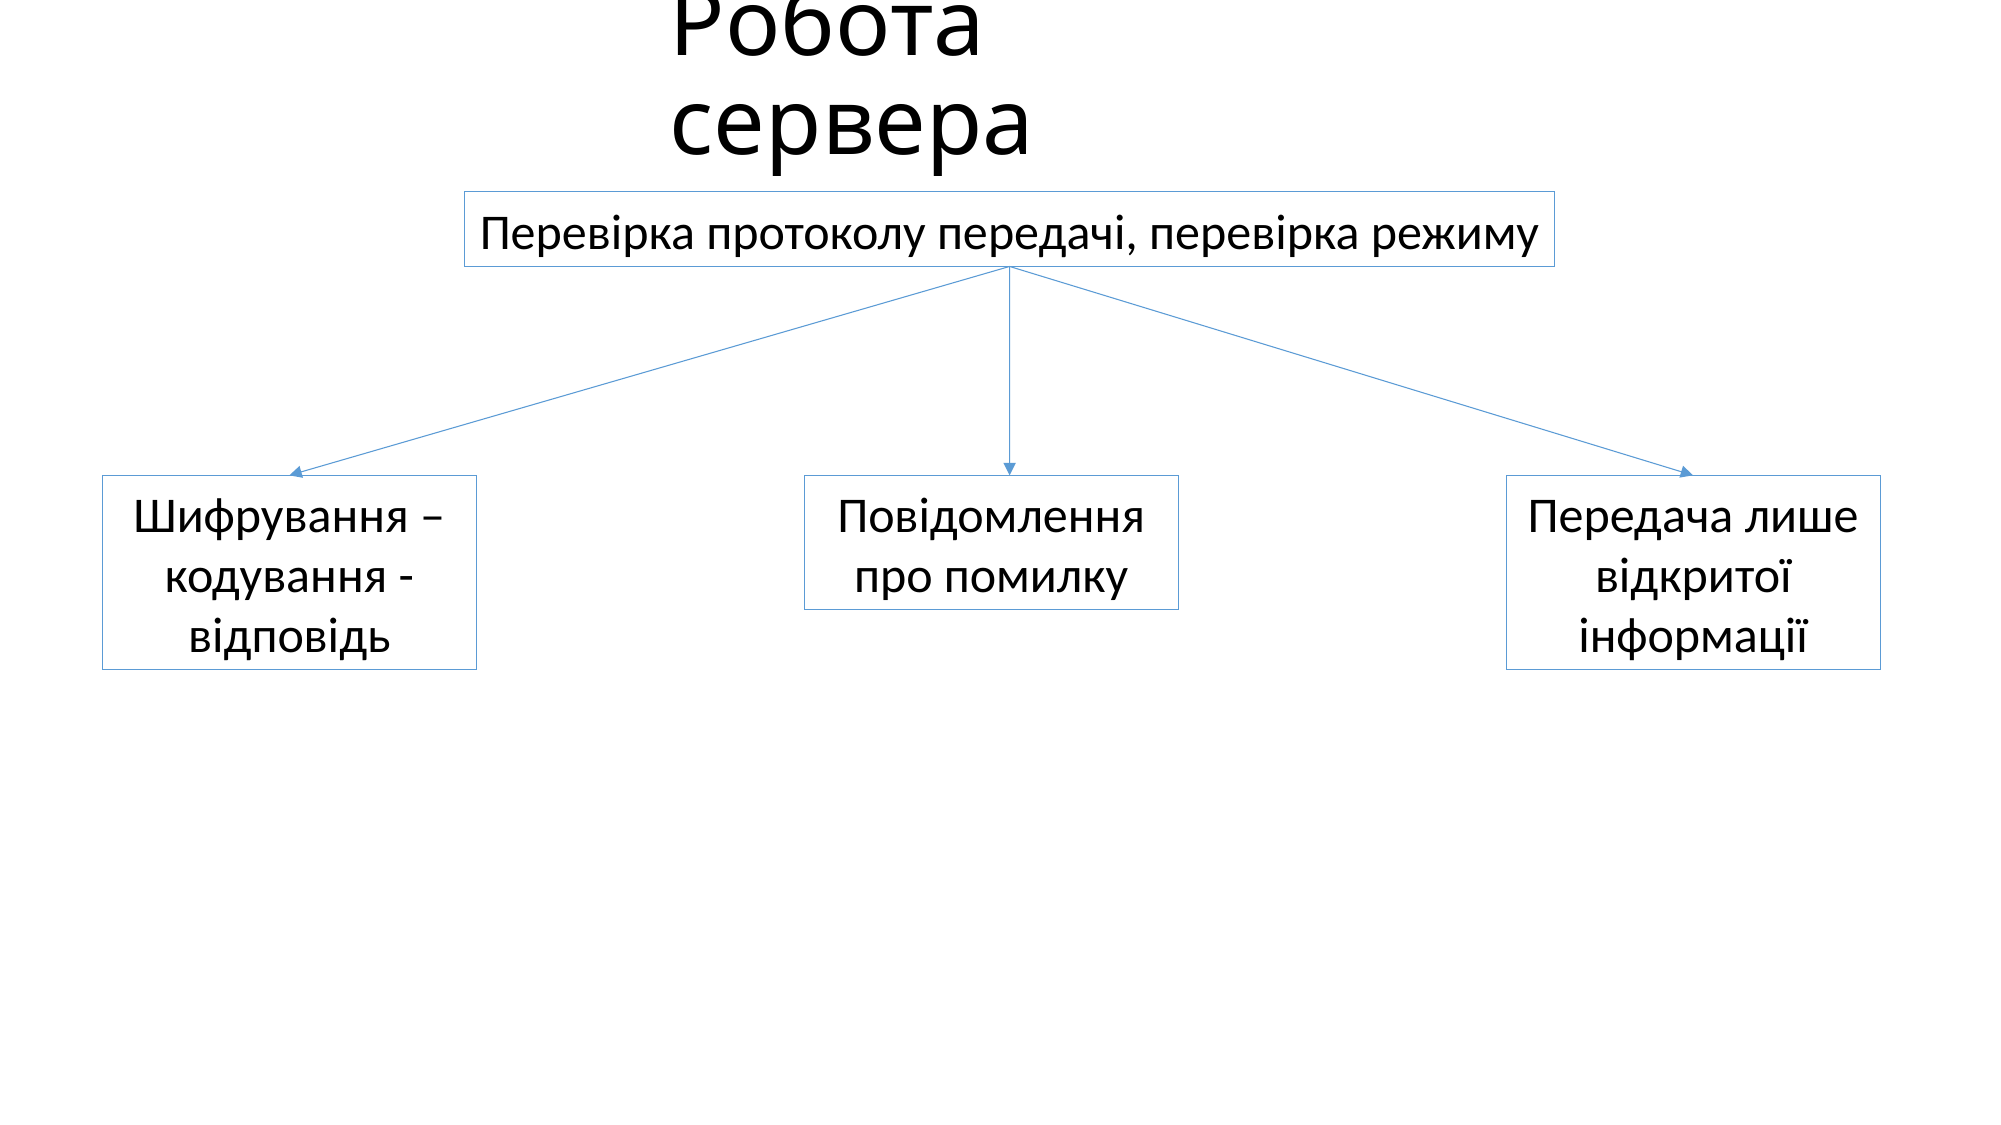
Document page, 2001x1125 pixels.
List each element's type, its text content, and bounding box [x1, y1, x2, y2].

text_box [289, 267, 1009, 476]
text_box Шифрування – кодування - відповідь [102, 475, 477, 670]
text_box Перевірка протоколу передачі, перевірка режиму [464, 191, 1555, 267]
title Робота сервера [654, 0, 1365, 151]
text_box Повідомлення про помилку [804, 476, 1179, 610]
text_box Передача лише відкритої інформації [1506, 475, 1881, 670]
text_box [1009, 267, 1694, 476]
